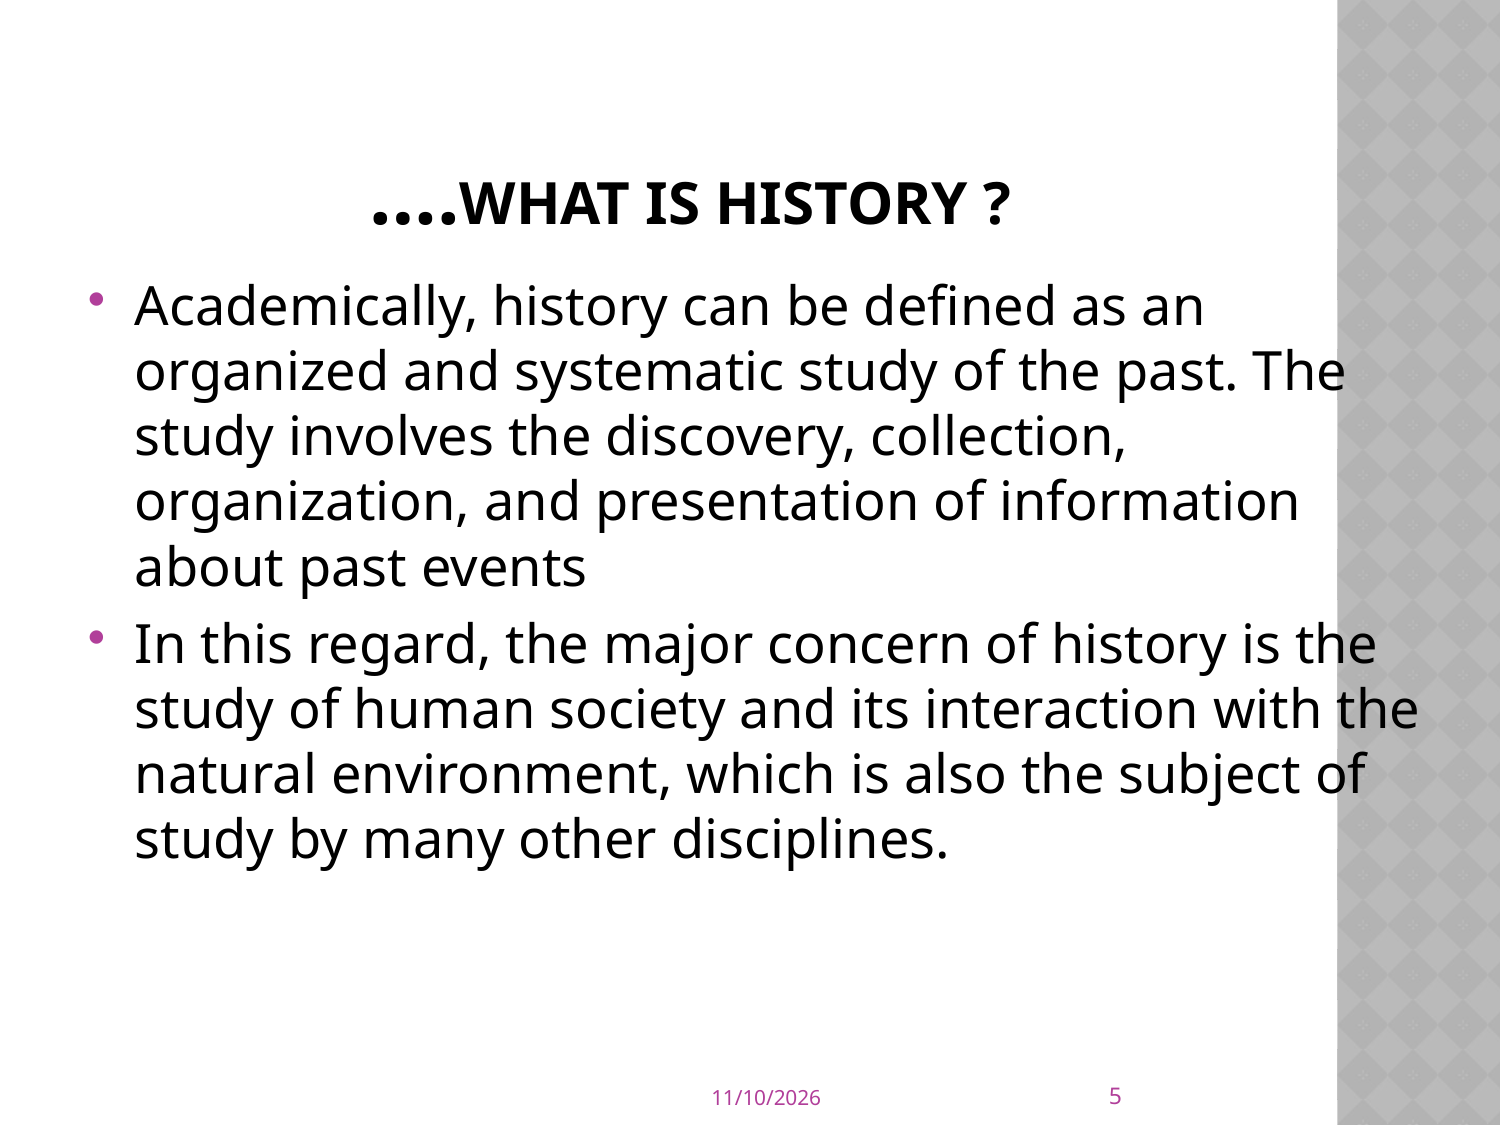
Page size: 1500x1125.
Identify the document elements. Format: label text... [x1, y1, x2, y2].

title ….WHAT IS HISTORY ? [75, 52, 1313, 240]
list Academically, history can be defined as an organized and systematic study of the past. The study involves the discovery, collection, organization, and presentation of information about past events In this regard, the major concern of history is the study of human society and its interaction with the natural environment, which is also the subject of study by many other disciplines. [75, 264, 1438, 1059]
slide_number 5 [1025, 1075, 1122, 1113]
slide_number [696, 1075, 1025, 1113]
